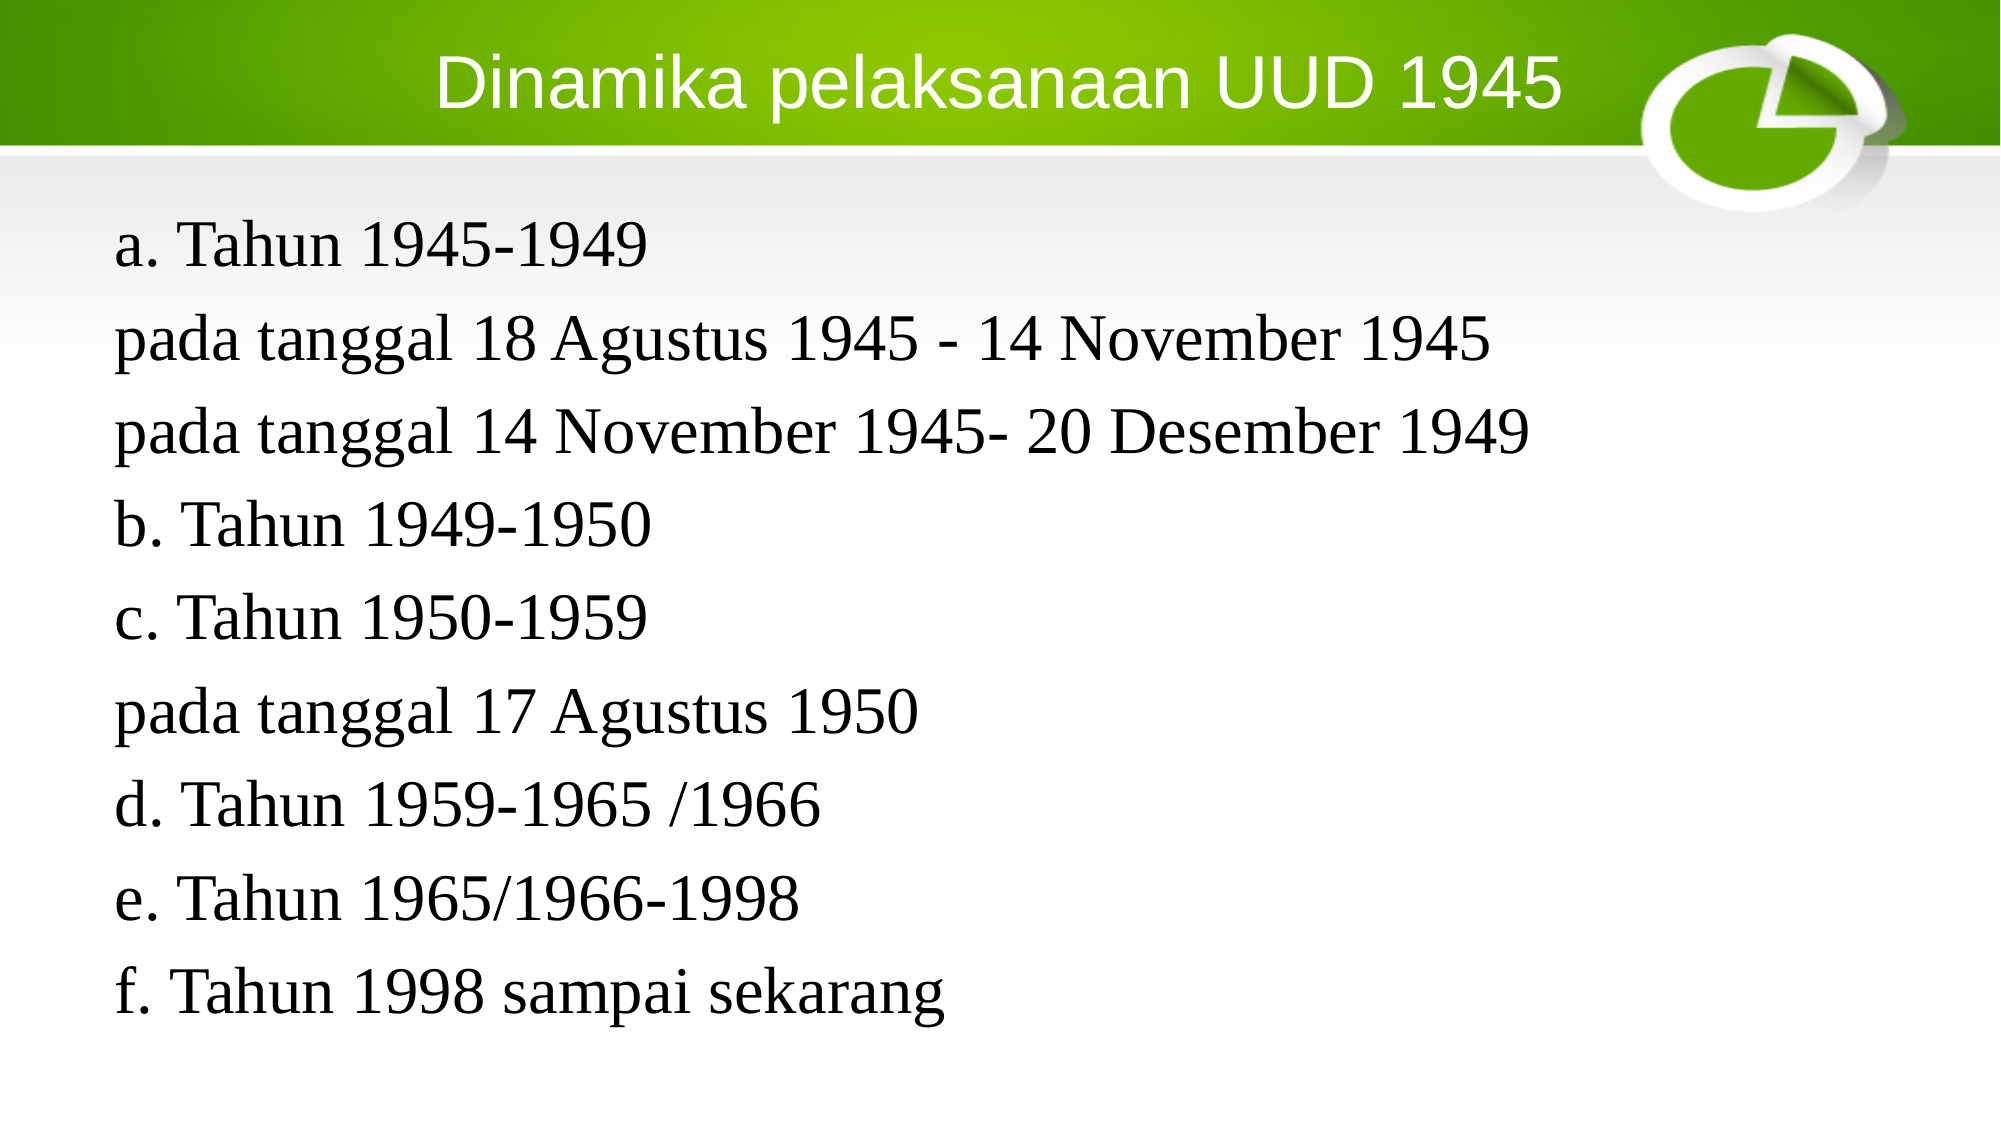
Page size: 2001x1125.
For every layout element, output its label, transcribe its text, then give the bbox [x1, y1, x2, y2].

list a. Tahun 1945-1949 pada tanggal 18 Agustus 1945 - 14 November 1945 pada tanggal 14 November 1945- 20 Desember 1949 b. Tahun 1949-1950 c. Tahun 1950-1959 pada tanggal 17 Agustus 1950 d. Tahun 1959-1965 /1966 e. Tahun 1965/1966-1998 f. Tahun 1998 sampai sekarang [99, 192, 1901, 1006]
picture [0, 0, 2001, 1125]
title Dinamika pelaksanaan UUD 1945 [99, 30, 1901, 127]
